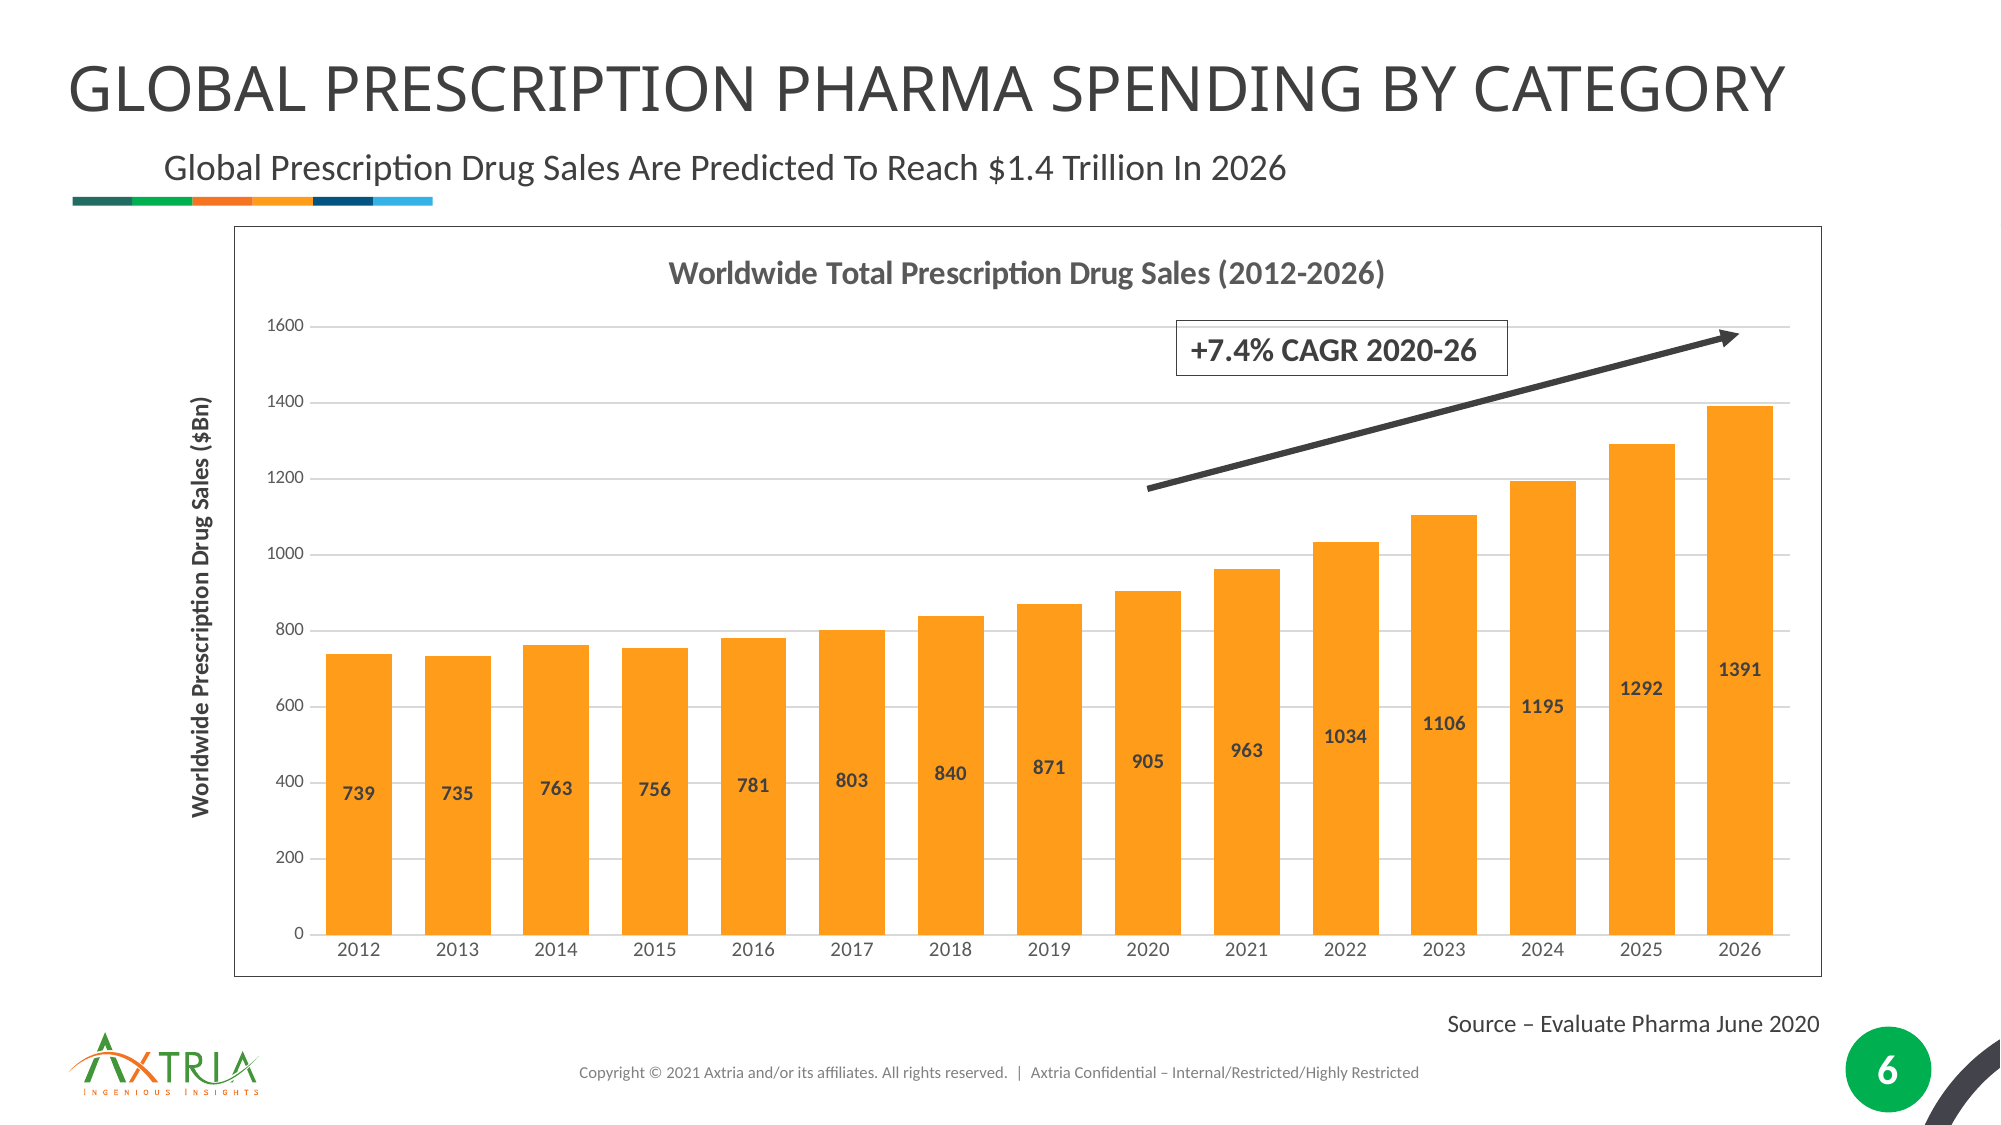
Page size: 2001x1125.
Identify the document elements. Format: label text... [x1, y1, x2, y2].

title Global Prescription Pharma Spending By Category [67, 35, 2000, 132]
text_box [1147, 333, 1740, 489]
text_box Global Prescription Drug Sales Are Predicted To Reach $1.4 Trillion In 2026 [149, 135, 1304, 196]
chart [234, 226, 1822, 977]
text_box Worldwide Prescription Drug Sales ($Bn) [175, 296, 221, 919]
text_box Source – Evaluate Pharma June 2020 [952, 999, 1836, 1045]
